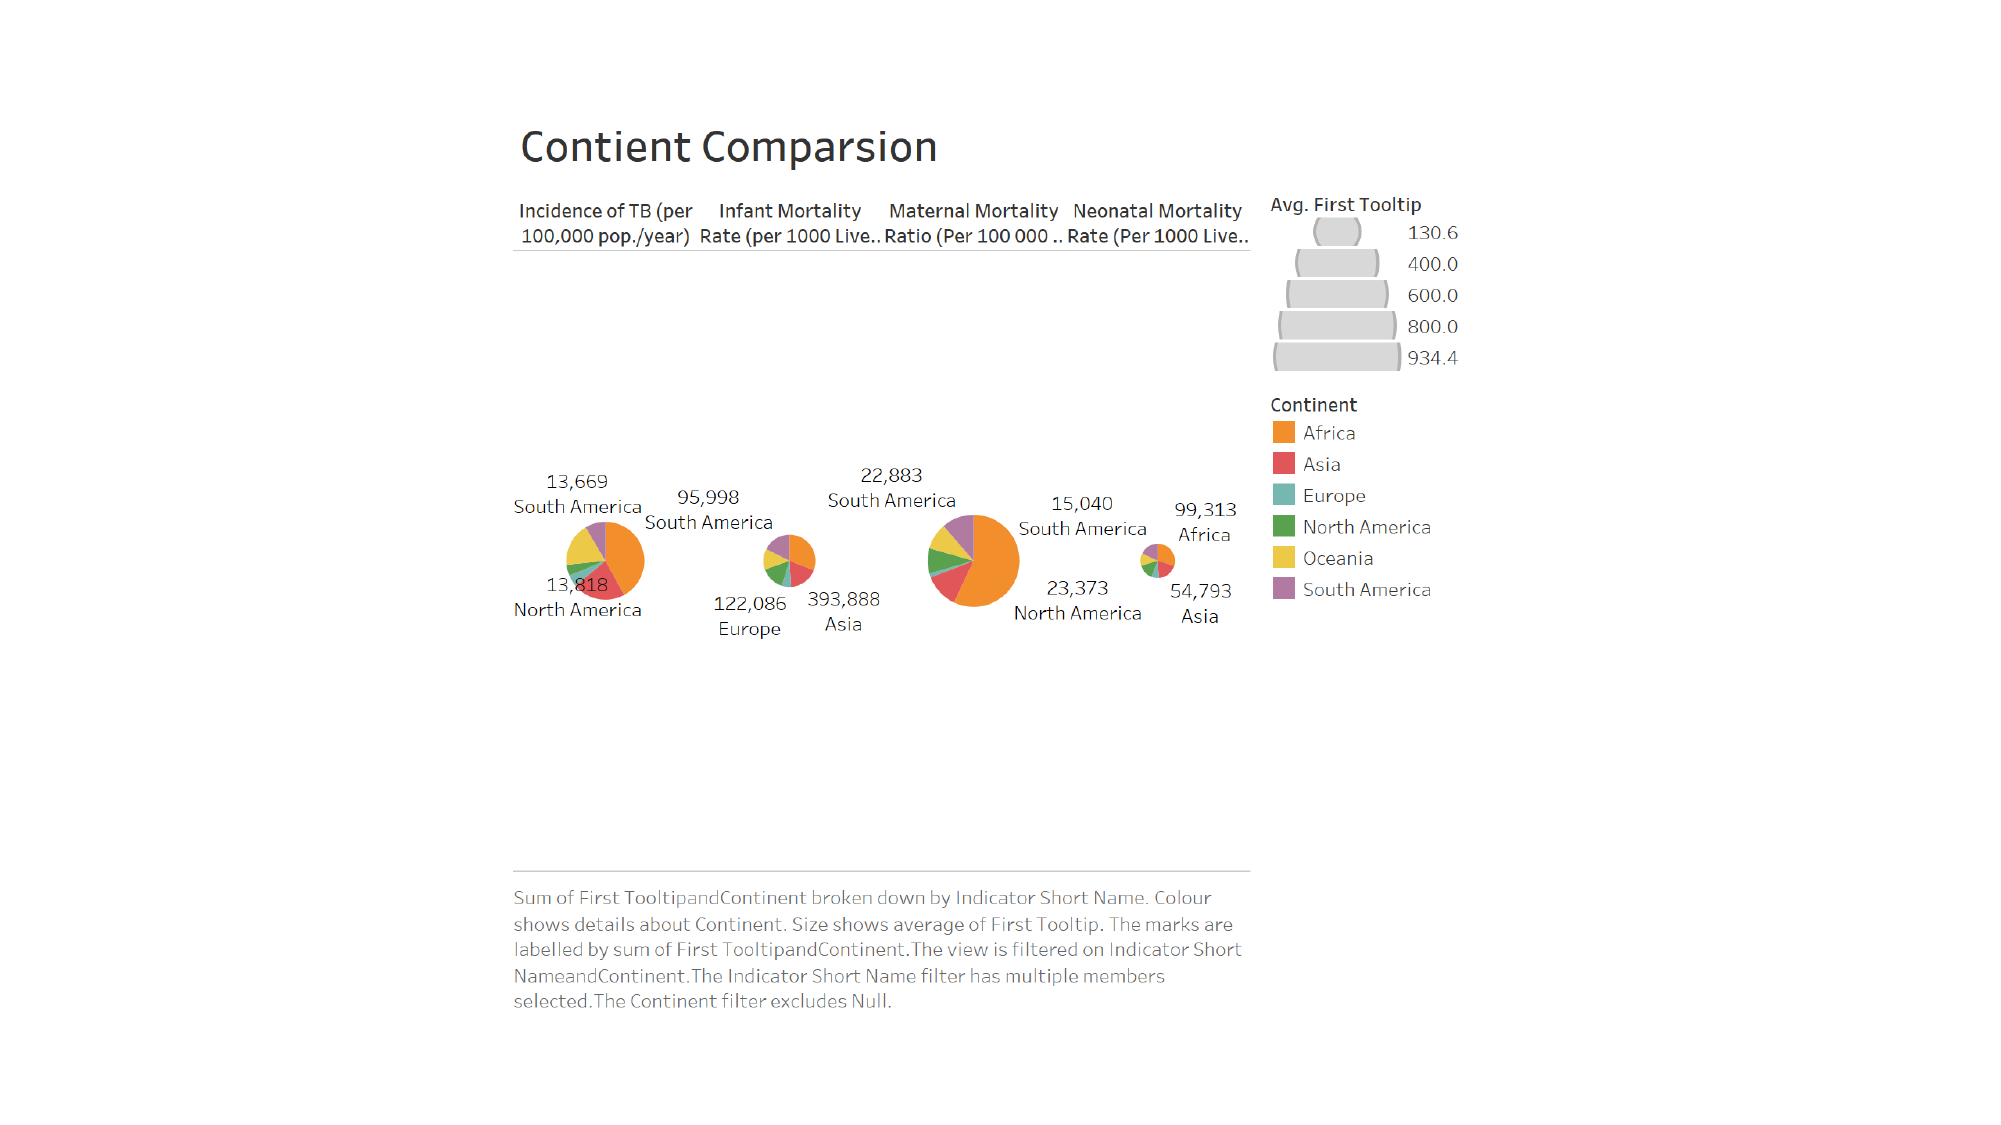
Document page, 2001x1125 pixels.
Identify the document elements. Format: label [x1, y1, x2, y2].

picture [513, 106, 1487, 1018]
